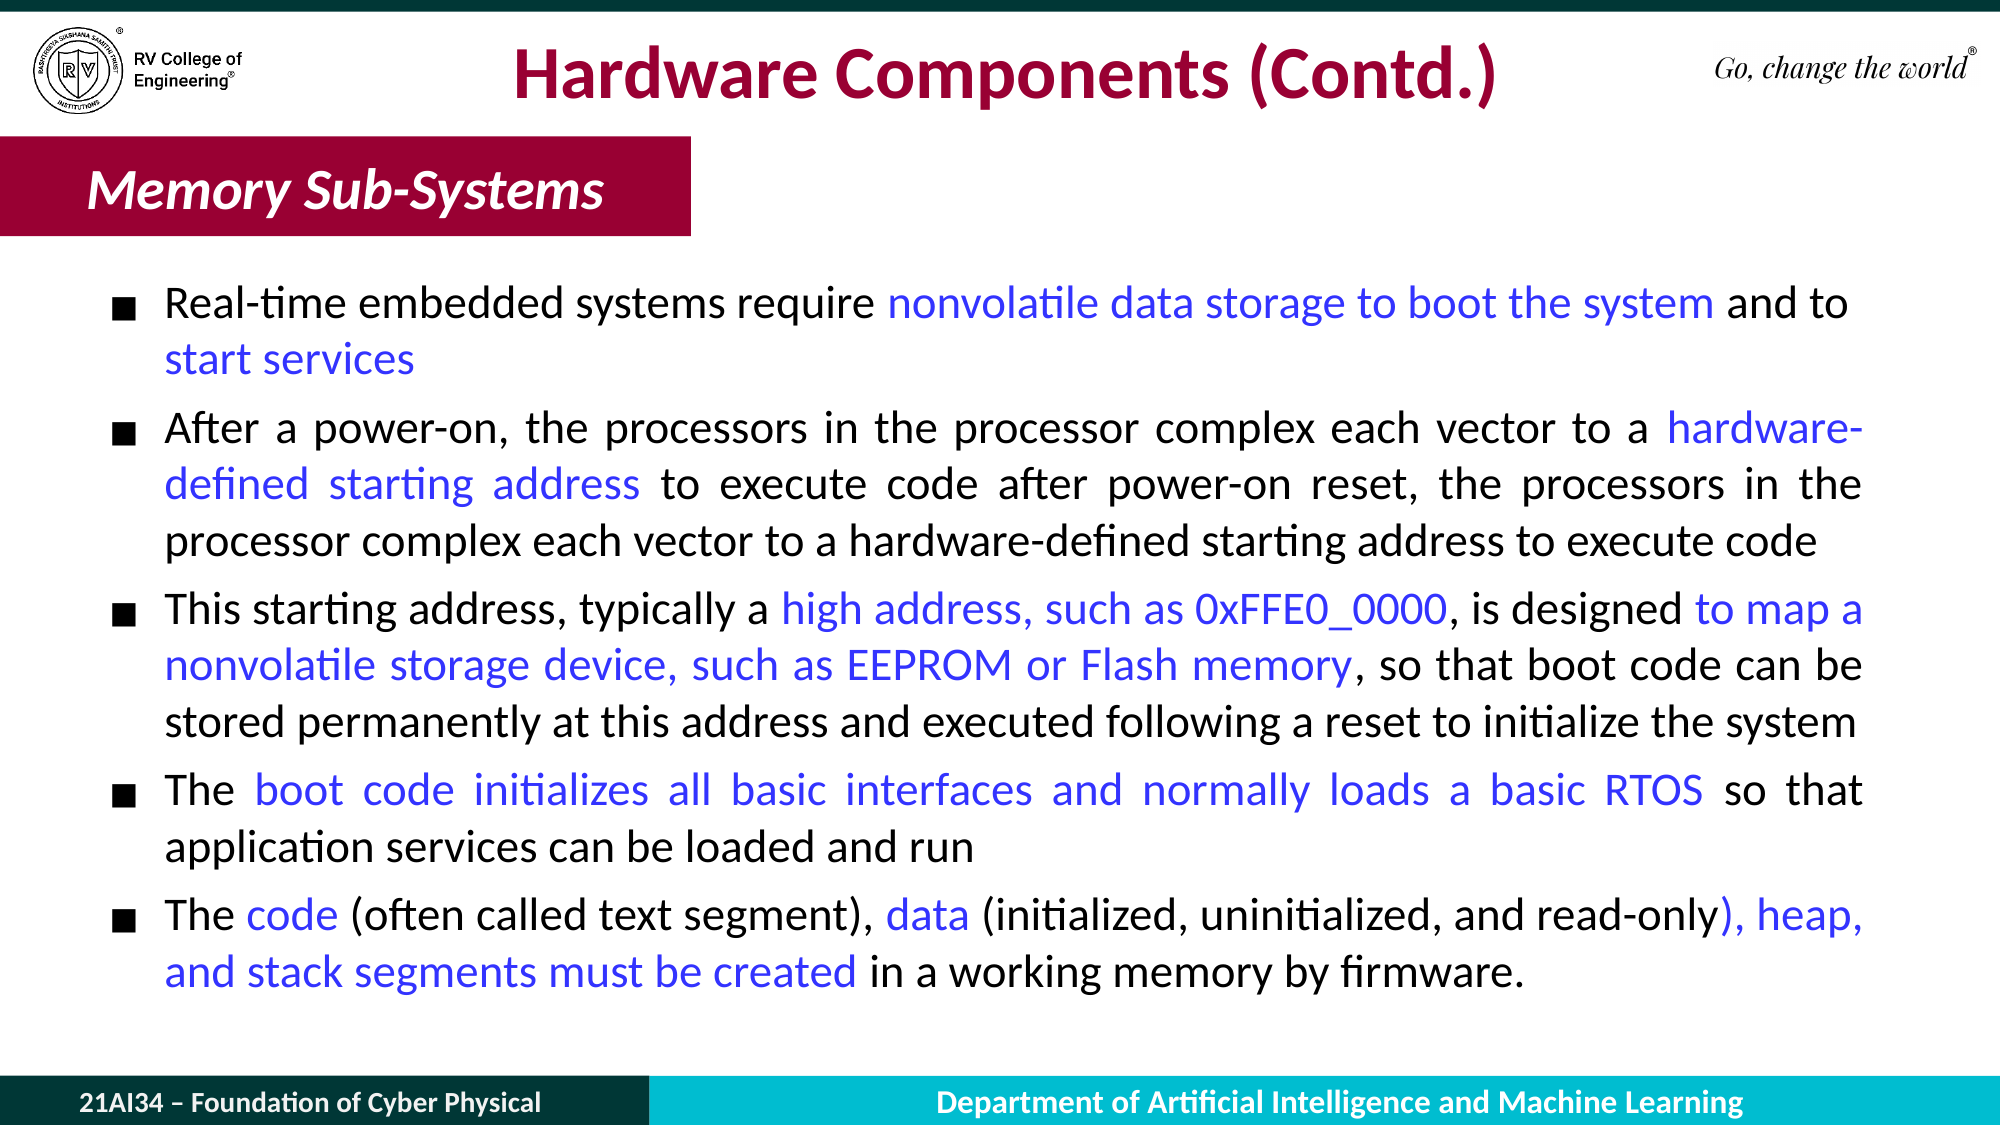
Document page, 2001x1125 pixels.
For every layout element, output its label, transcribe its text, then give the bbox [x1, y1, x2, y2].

title Hardware Components (Contd.) [165, 24, 1848, 125]
picture [33, 27, 165, 114]
text_box Memory Sub-Systems [0, 136, 691, 237]
picture [1848, 41, 1981, 87]
text_box Real-time embedded systems require nonvolatile data storage to boot the system and to start services After a power-on, the processors in the processor complex each vector to a hardware-defined starting address to execute code after power-on reset, the processors in the processor complex each vector to a hardware-defined starting address to execute code This starting address, typically a high address, such as 0xFFE0_0000, is designed to map a nonvolatile storage device, such as EEPROM or Flash memory, so that boot code can be stored permanently at this address and executed following a reset to initialize the system The boot code initializes all basic interfaces and normally loads a basic RTOS so that application services can be loaded and run The code (often called text segment), data (initialized, uninitialized, and read-only), heap, and stack segments must be created in a working memory by firmware. [93, 264, 1879, 1004]
